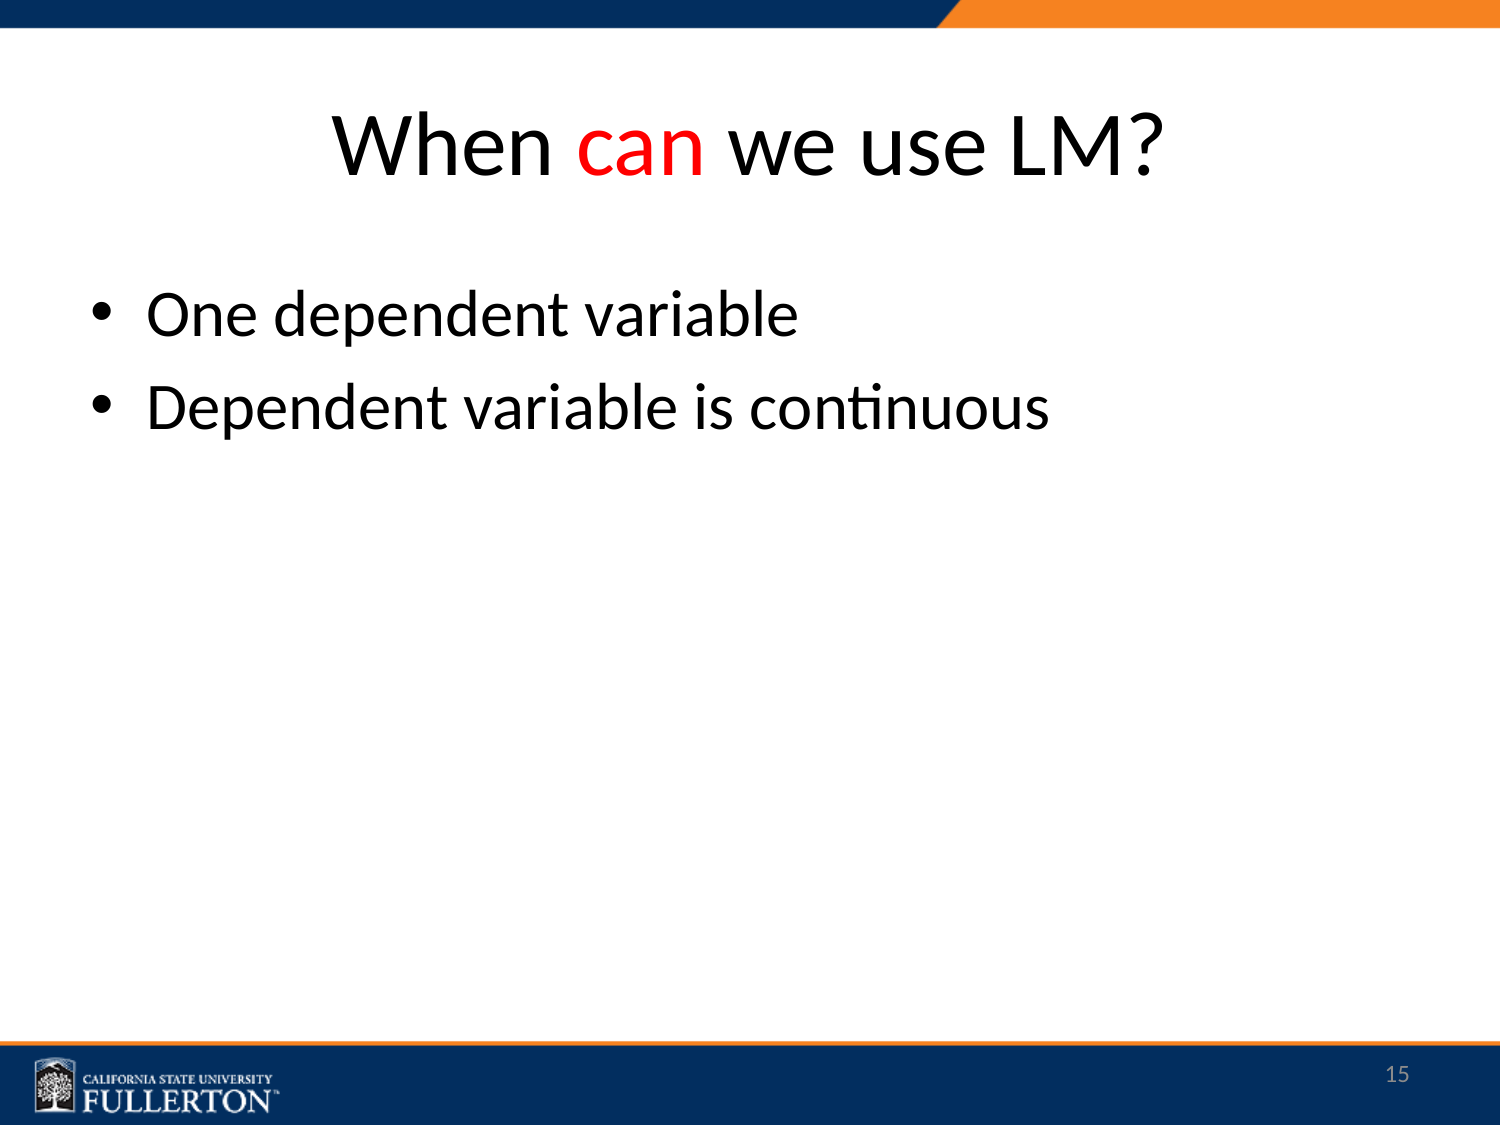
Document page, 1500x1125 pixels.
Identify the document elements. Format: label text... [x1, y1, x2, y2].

list One dependent variable Dependent variable is continuous [75, 262, 1425, 1005]
title When can we use LM? [75, 45, 1425, 233]
slide_number 15 [1074, 1042, 1425, 1103]
picture [0, 0, 1500, 1125]
